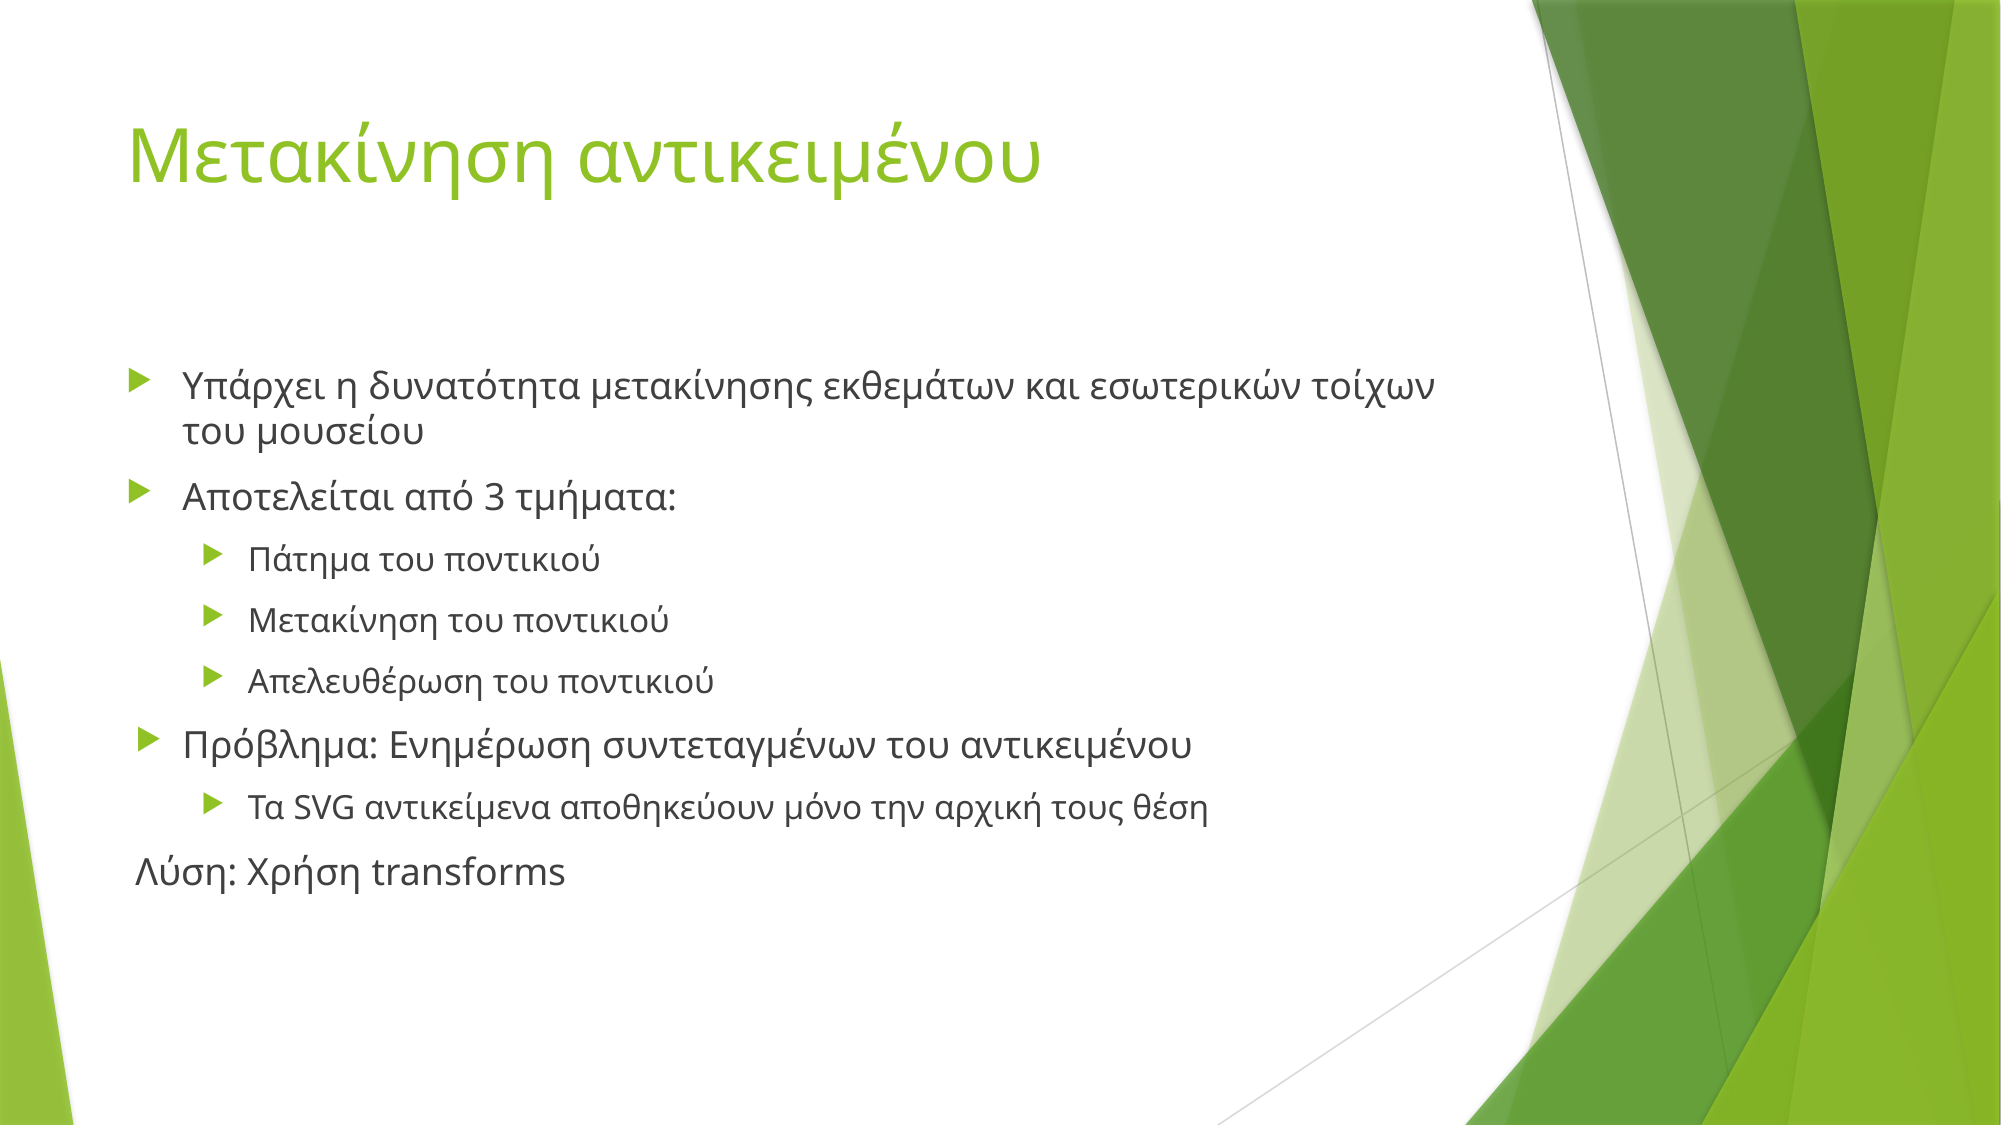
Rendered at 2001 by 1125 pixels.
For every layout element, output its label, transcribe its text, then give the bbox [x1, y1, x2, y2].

list Υπάρχει η δυνατότητα μετακίνησης εκθεμάτων και εσωτερικών τοίχων του μουσείου Αποτελείται από 3 τμήματα: Πάτημα του ποντικιού Μετακίνηση του ποντικιού Απελευθέρωση του ποντικιού Πρόβλημα: Ενημέρωση συντεταγμένων του αντικειμένου Τα SVG αντικείμενα αποθηκεύουν μόνο την αρχική τους θέση Λύση: Χρήση transforms [111, 354, 1522, 992]
title Μετακίνηση αντικειμένου [111, 99, 1522, 317]
